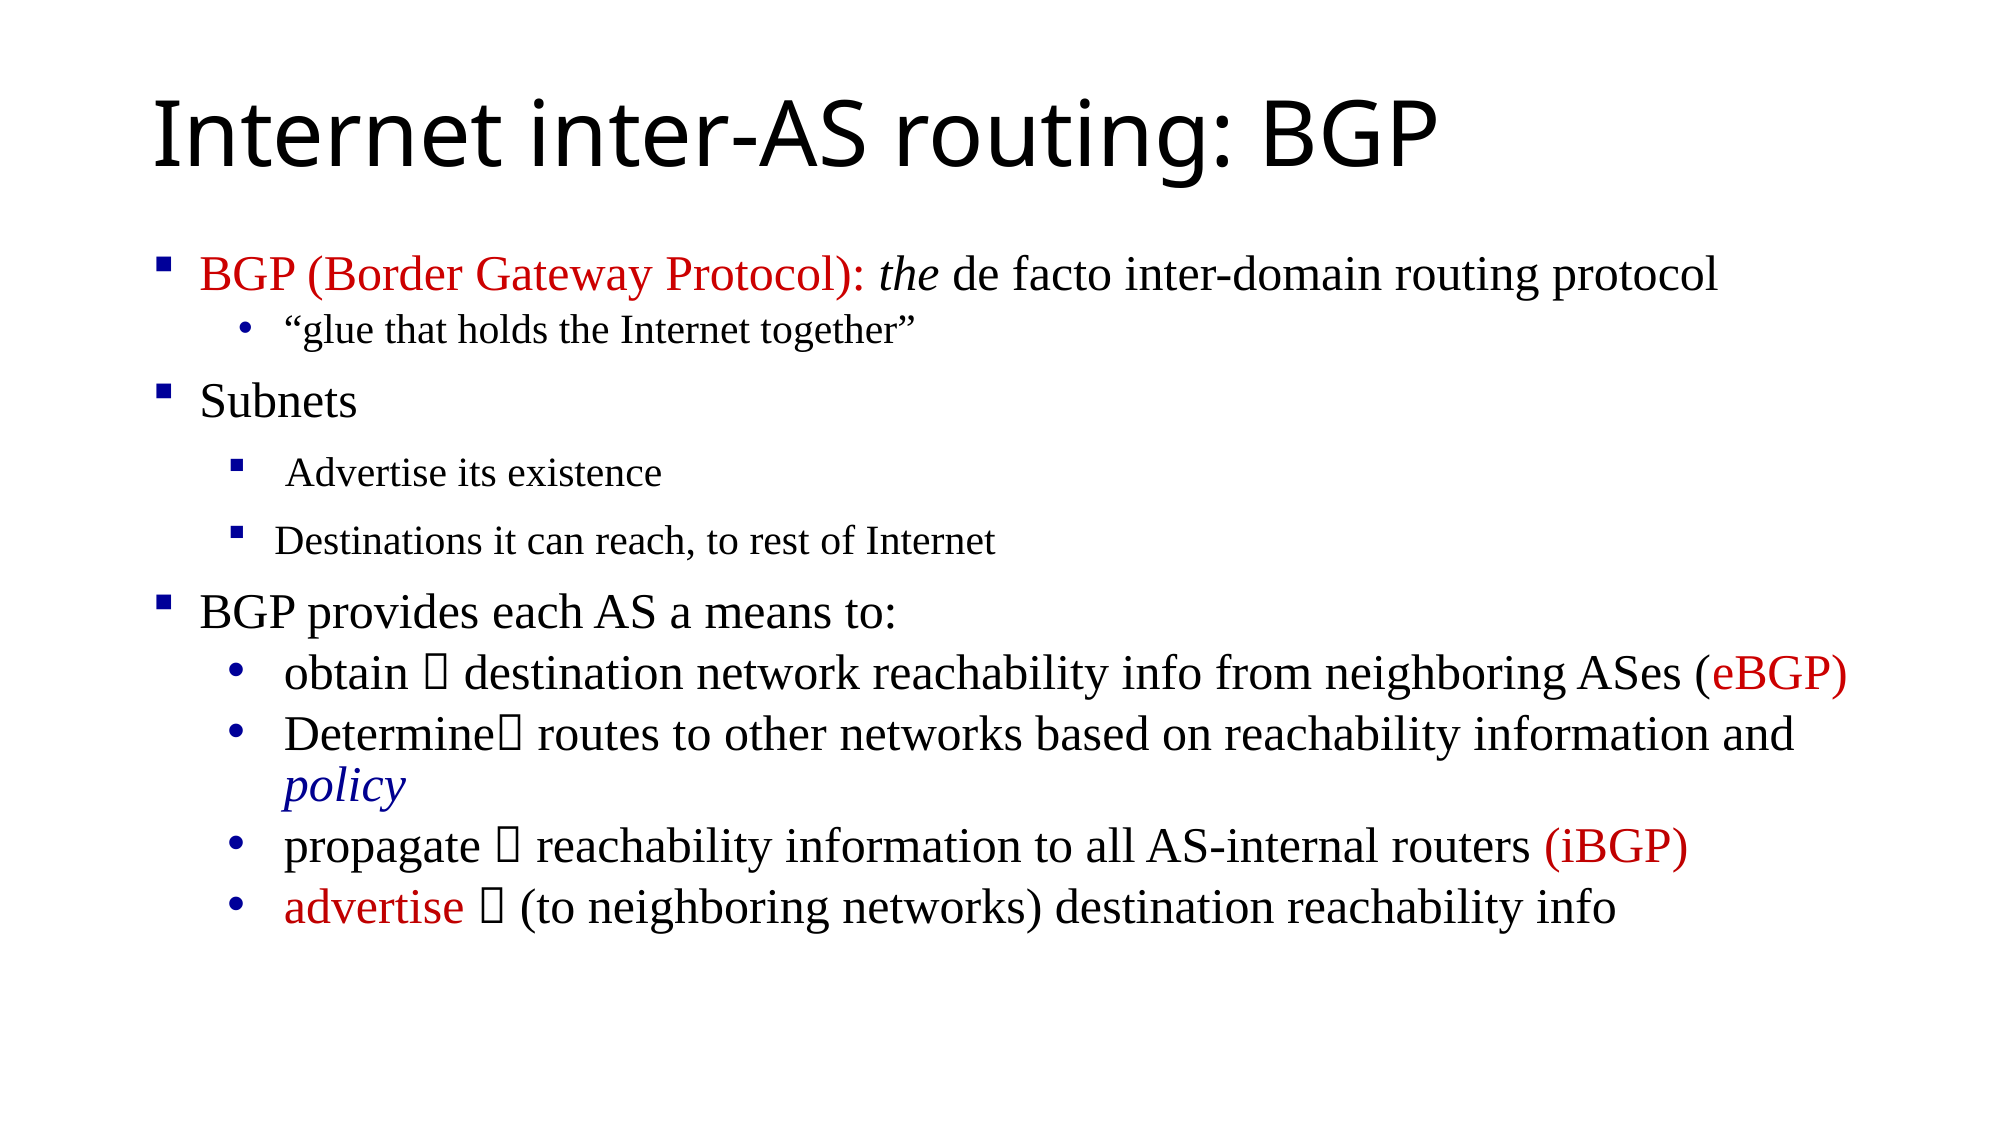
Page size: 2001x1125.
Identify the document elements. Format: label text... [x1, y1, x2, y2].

title Internet inter-AS routing: BGP [137, 63, 1863, 211]
list BGP (Border Gateway Protocol): the de facto inter-domain routing protocol “glue that holds the Internet together” Subnets Advertise its existence Destinations it can reach, to rest of Internet BGP provides each AS a means to: obtain  destination network reachability info from neighboring ASes (eBGP) Determine routes to other networks based on reachability information and policy propagate  reachability information to all AS-internal routers (iBGP) advertise  (to neighboring networks) destination reachability info [137, 242, 1907, 1063]
